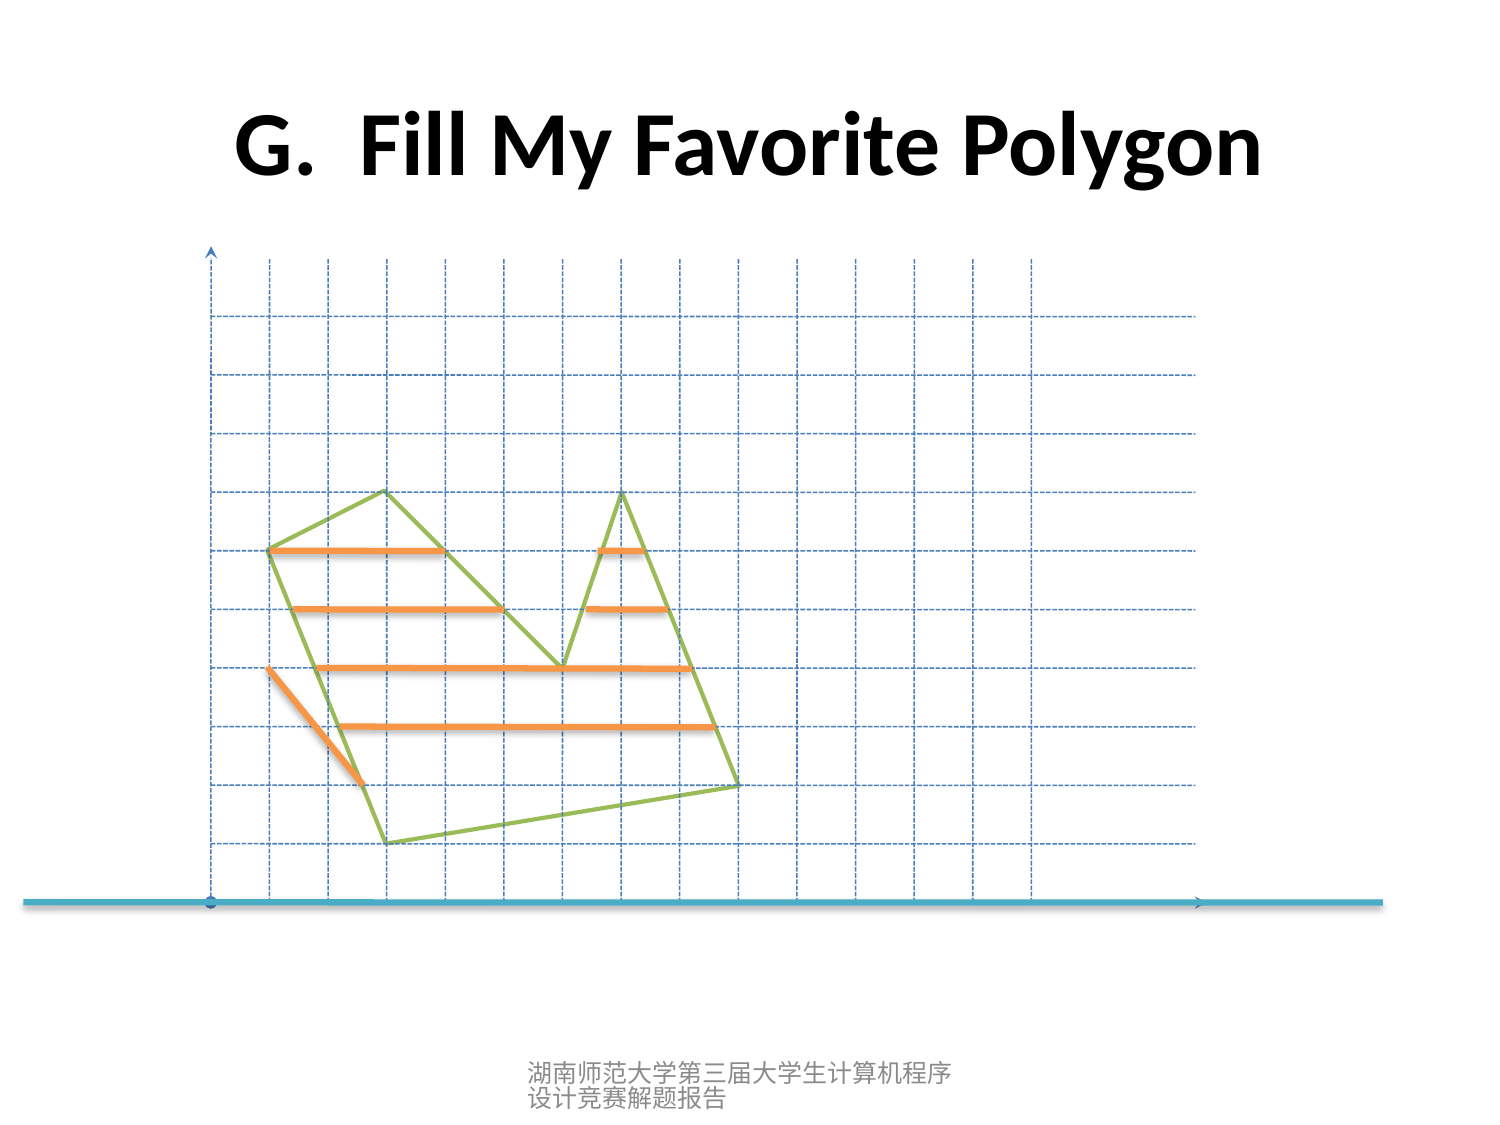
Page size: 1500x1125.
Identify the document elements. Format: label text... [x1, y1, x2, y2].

text_box [281, 592, 503, 607]
text_box [293, 619, 693, 666]
text_box [601, 502, 647, 548]
text_box [591, 559, 658, 576]
footer 湖南师范大学第三届大学生计算机程序设计竞赛解题报告 [512, 1042, 988, 1103]
text_box [270, 559, 469, 572]
text_box [316, 676, 717, 724]
text_box [271, 502, 444, 547]
text_box [340, 736, 740, 782]
title G. Fill My Favorite Polygon [75, 45, 1425, 233]
text_box [622, 795, 678, 808]
text_box [363, 795, 561, 842]
text_box [564, 795, 620, 817]
text_box [580, 592, 670, 607]
